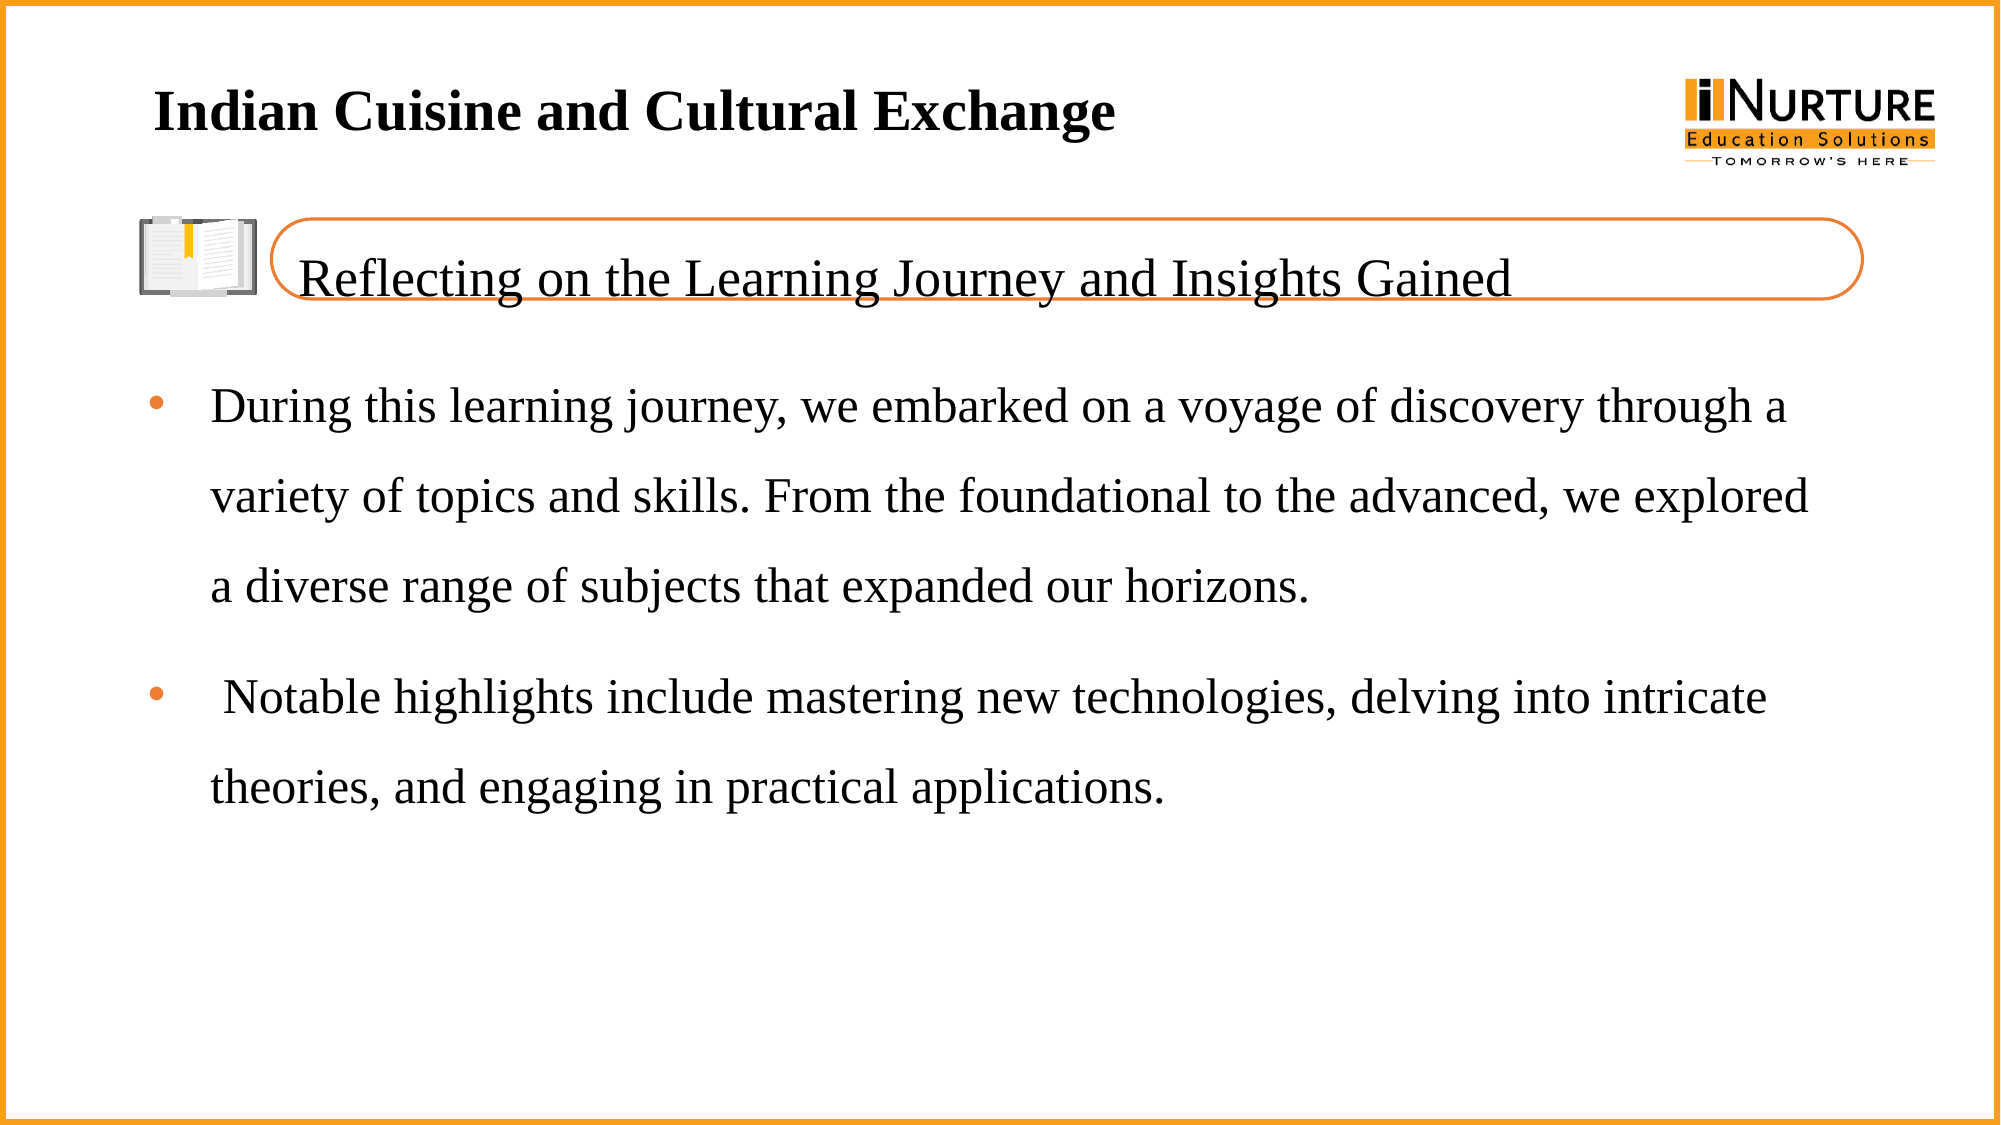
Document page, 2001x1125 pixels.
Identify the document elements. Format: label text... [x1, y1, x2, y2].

picture [1665, 57, 1960, 184]
picture [122, 184, 274, 334]
text_box Reflecting on the Learning Journey and Insights Gained [271, 218, 1863, 299]
list During this learning journey, we embarked on a voyage of discovery through a variety of topics and skills. From the foundational to the advanced, we explored a diverse range of subjects that expanded our horizons. Notable highlights include mastering new technologies, delving into intricate theories, and engaging in practical applications. [120, 334, 1846, 1088]
list Indian Cuisine and Cultural Exchange [101, 72, 1656, 184]
